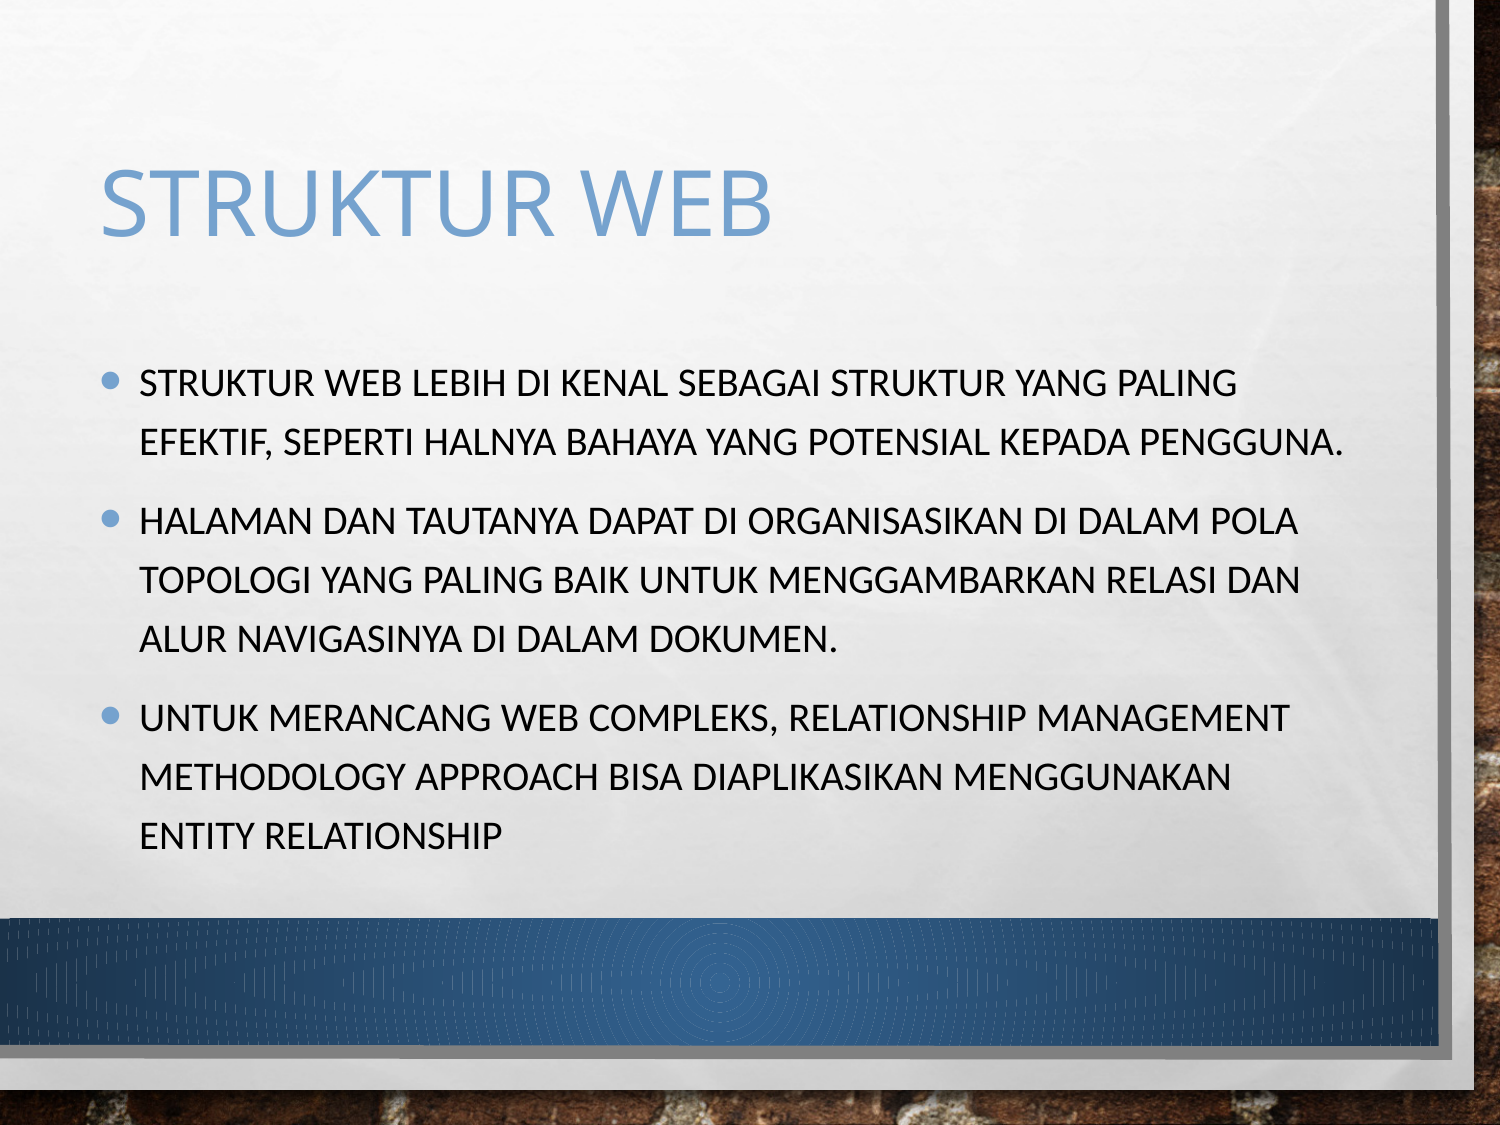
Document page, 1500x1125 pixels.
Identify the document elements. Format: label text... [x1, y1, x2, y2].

title Struktur web [84, 112, 1364, 302]
picture [0, 0, 1500, 1125]
list Struktur web lebih di kenal sebagai struktur yang paling efektif, seperti halnya bahaya yang potensial kepada pengguna. Halaman dan tautanya dapat di organisasikan di dalam pola topologi yang paling baik untuk menggambarkan relasi dan alur navigasinya di dalam dokumen. Untuk merancang web compleks, relationship management methodology approach bisa diaplikasikan menggunakan entity relationship [84, 338, 1364, 882]
